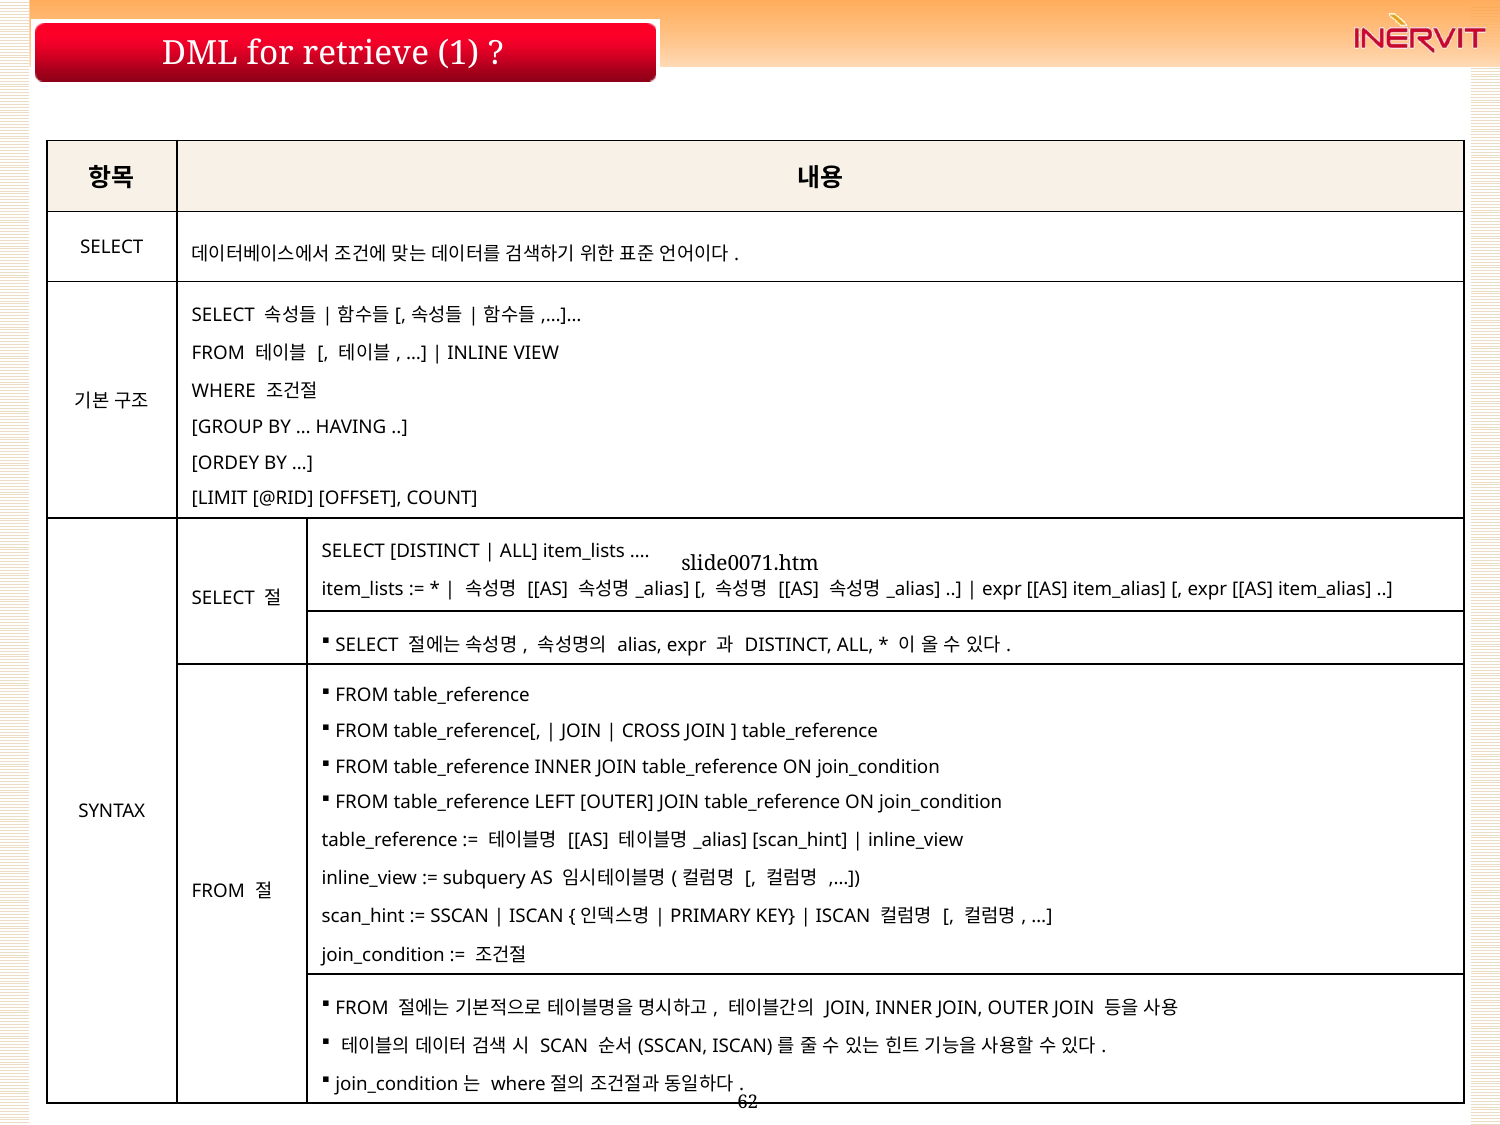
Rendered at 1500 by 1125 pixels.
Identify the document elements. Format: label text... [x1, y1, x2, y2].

table_cell 기본 구조 [48, 282, 176, 517]
slide_number - 62 - [572, 1104, 924, 1111]
text_box slide0071.htm [666, 542, 834, 582]
picture [35, 23, 656, 82]
table_cell FROM 절 [178, 665, 306, 1102]
table_cell 데이터베이스에서 조건에 맞는 데이터를 검색하기 위한 표준 언어이다. [178, 212, 1463, 281]
table_header 내용 [178, 141, 1463, 211]
table_cell SELECT 절에는 속성명, 속성명의 alias, expr 과 DISTINCT, ALL, * 이 올 수 있다. [308, 612, 1463, 663]
title DML for retrieve (1) ? [42, 23, 624, 79]
table_header 항목 [48, 141, 176, 211]
table_cell SELECT [DISTINCT | ALL] item_lists …. item_lists := * | 속성명 [[AS] 속성명_alias] [, 속성명 [[AS] 속성명_alias] ..] | expr [[AS] item_alias] [, expr [[AS] item_alias] ..] [308, 519, 1463, 610]
table_cell SELECT 절 [178, 519, 306, 663]
table_cell SELECT 속성들|함수들[,속성들|함수들,…]… FROM 테이블 [, 테이블, …] | INLINE VIEW WHERE 조건절 [GROUP BY … HAVING ..] [ORDEY BY …] [LIMIT [@RID] [OFFSET], COUNT] [178, 282, 1463, 517]
table_cell SYNTAX [48, 519, 176, 1102]
table_cell FROM 절에는 기본적으로 테이블명을 명시하고, 테이블간의 JOIN, INNER JOIN, OUTER JOIN 등을 사용 테이블의 데이터 검색 시 SCAN 순서(SSCAN, ISCAN)를 줄 수 있는 힌트 기능을 사용할 수 있다. join_condition는 where절의 조건절과 동일하다. [308, 975, 1463, 1102]
table_cell SELECT [48, 212, 176, 281]
table_cell FROM table_reference FROM table_reference[, | JOIN | CROSS JOIN ] table_reference FROM table_reference INNER JOIN table_reference ON join_condition FROM table_reference LEFT [OUTER] JOIN table_reference ON join_condition table_reference := 테이블명 [[AS] 테이블명_alias] [scan_hint] | inline_view inline_view := subquery AS 임시테이블명(컬럼명 [, 컬럼명 ,…]) scan_hint := SSCAN | ISCAN {인덱스명| PRIMARY KEY} | ISCAN 컬럼명 [, 컬럼명, …] join_condition := 조건절 [308, 665, 1463, 973]
picture [1352, 13, 1488, 55]
